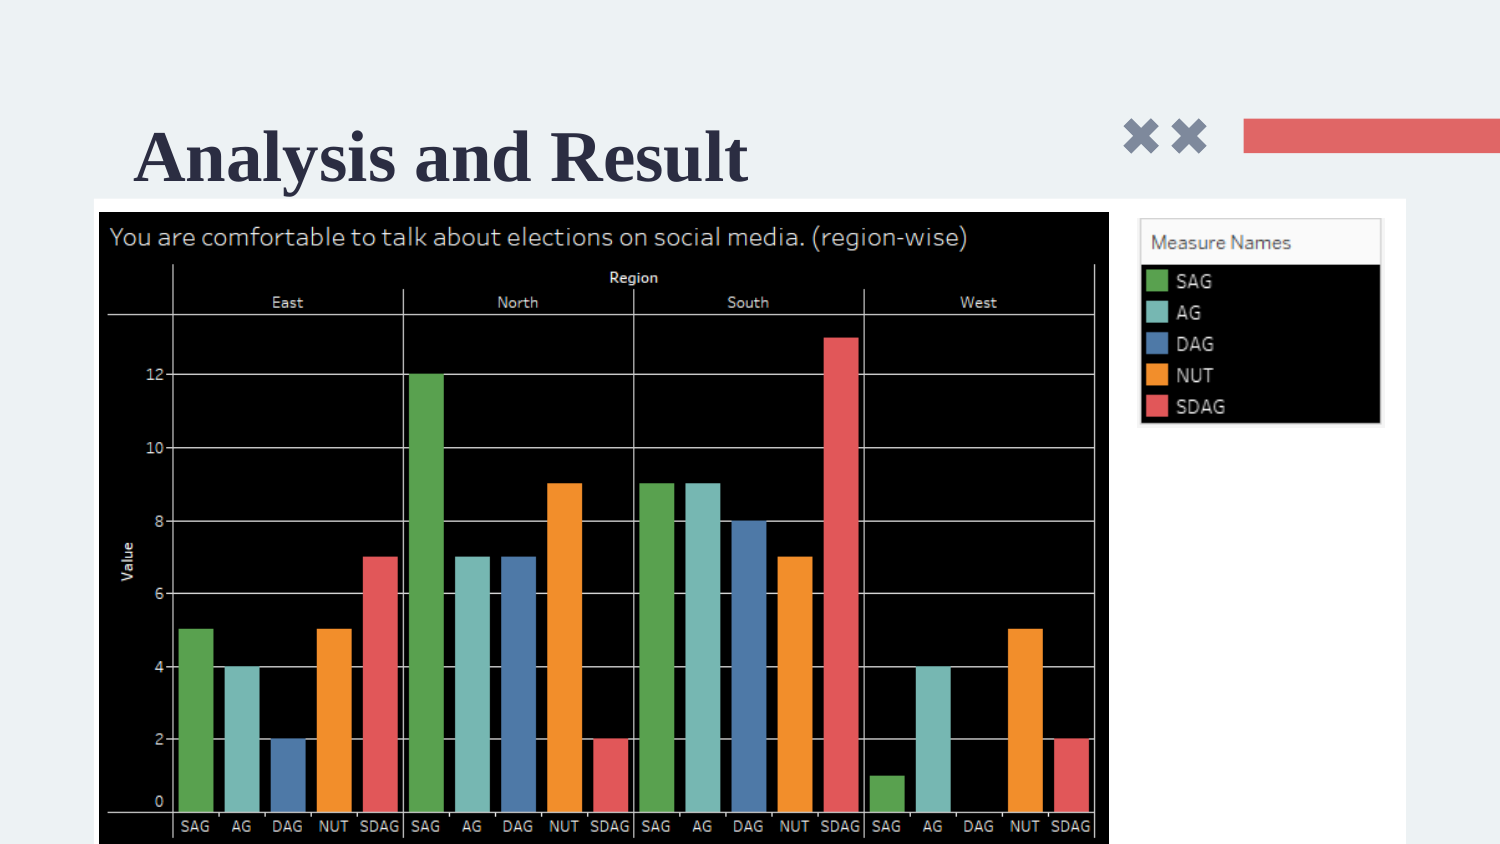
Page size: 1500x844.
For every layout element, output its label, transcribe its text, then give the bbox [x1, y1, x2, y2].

picture [1137, 218, 1385, 428]
title Analysis and Result [118, 93, 938, 188]
picture [99, 212, 1109, 844]
